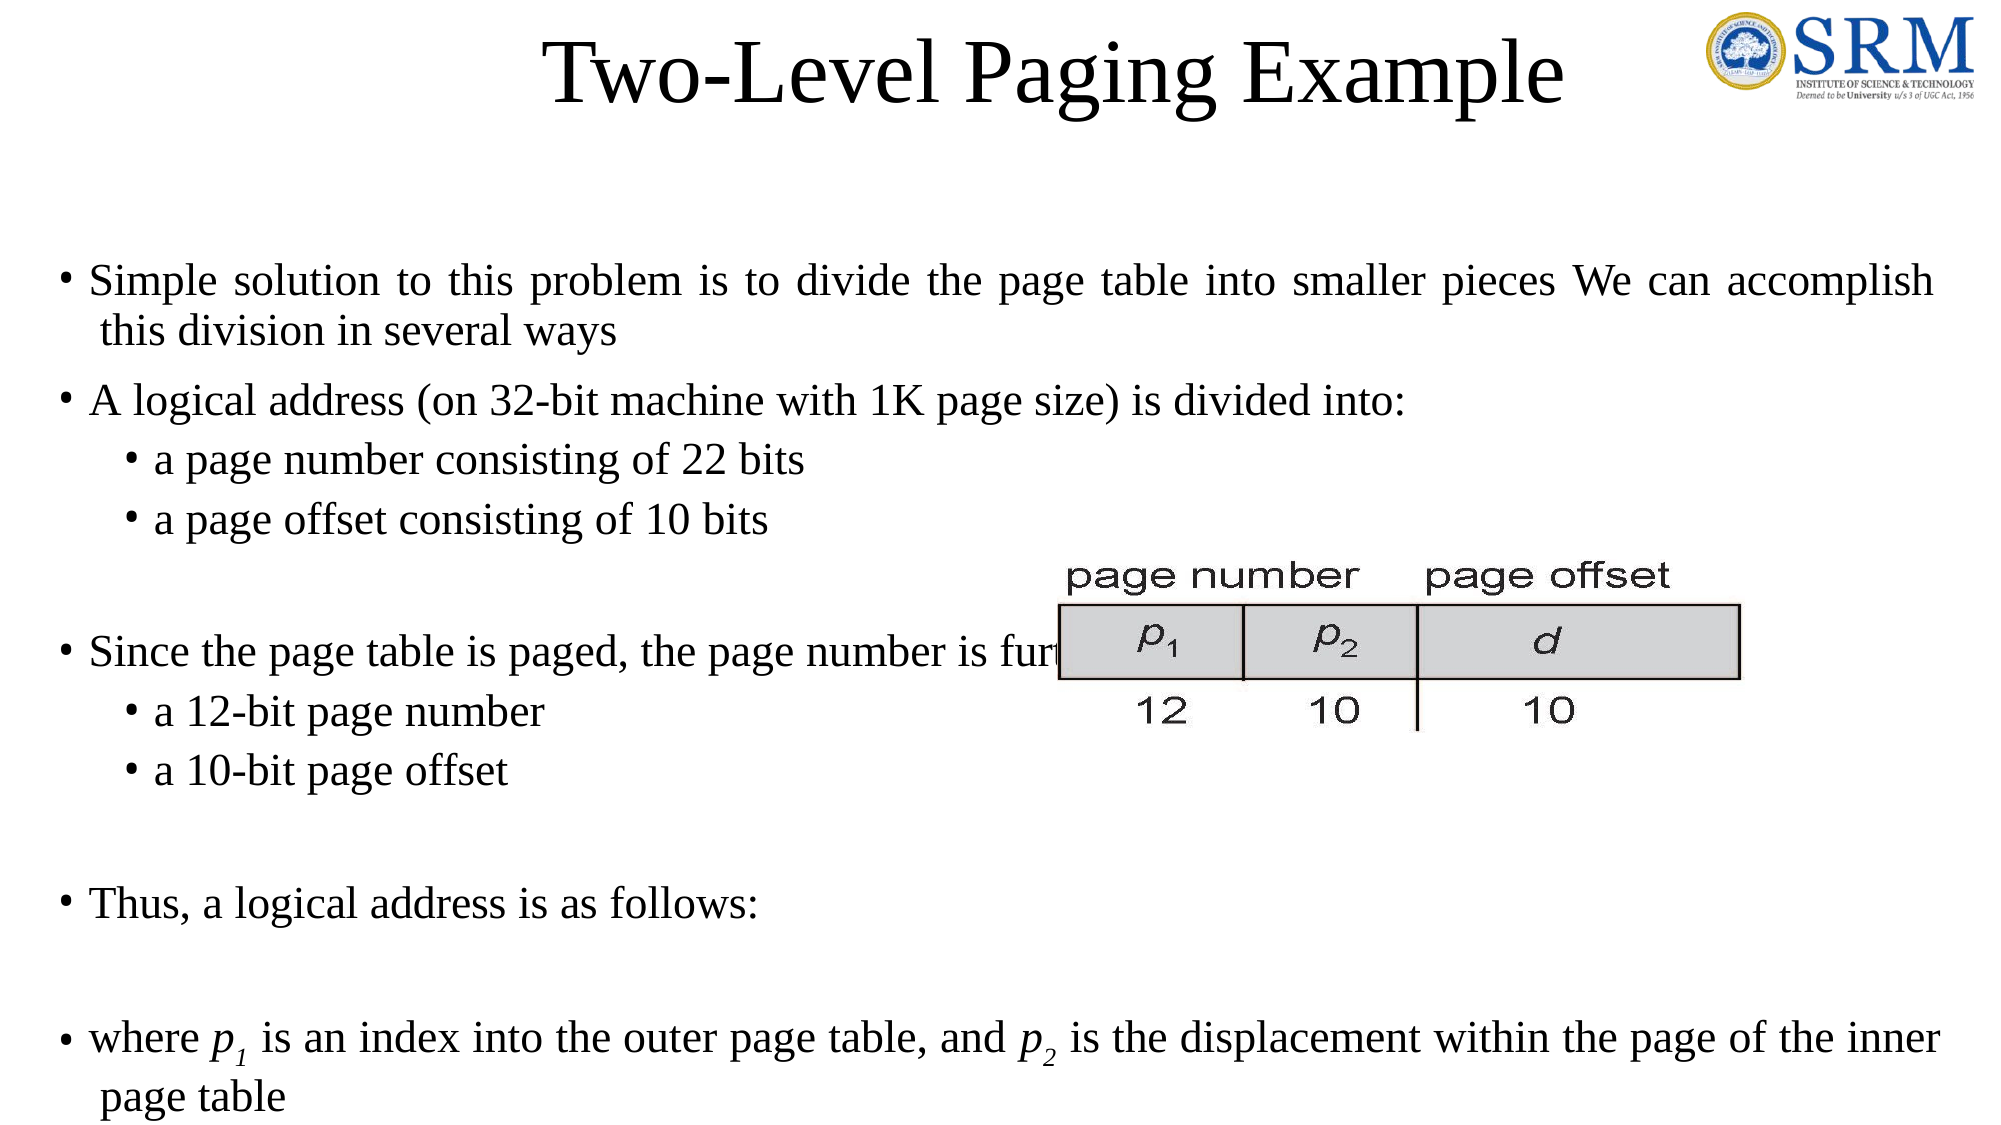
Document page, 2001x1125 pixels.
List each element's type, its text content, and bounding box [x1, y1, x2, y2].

text_box Simple solution to this problem is to divide the page table into smaller pieces We can accomplish this division in several ways A logical address (on 32-bit machine with 1K page size) is divided into: a page number consisting of 22 bits a page offset consisting of 10 bits Since the page table is paged, the page number is further divided into: a 12-bit page number a 10-bit page offset Thus, a logical address is as follows: where p1 is an index into the outer page table, and p2 is the displacement within the page of the inner page table [49, 246, 1953, 1121]
title Two-Level Paging Example [539, 8, 1575, 199]
picture [1057, 559, 1749, 733]
picture [1706, 12, 1974, 100]
